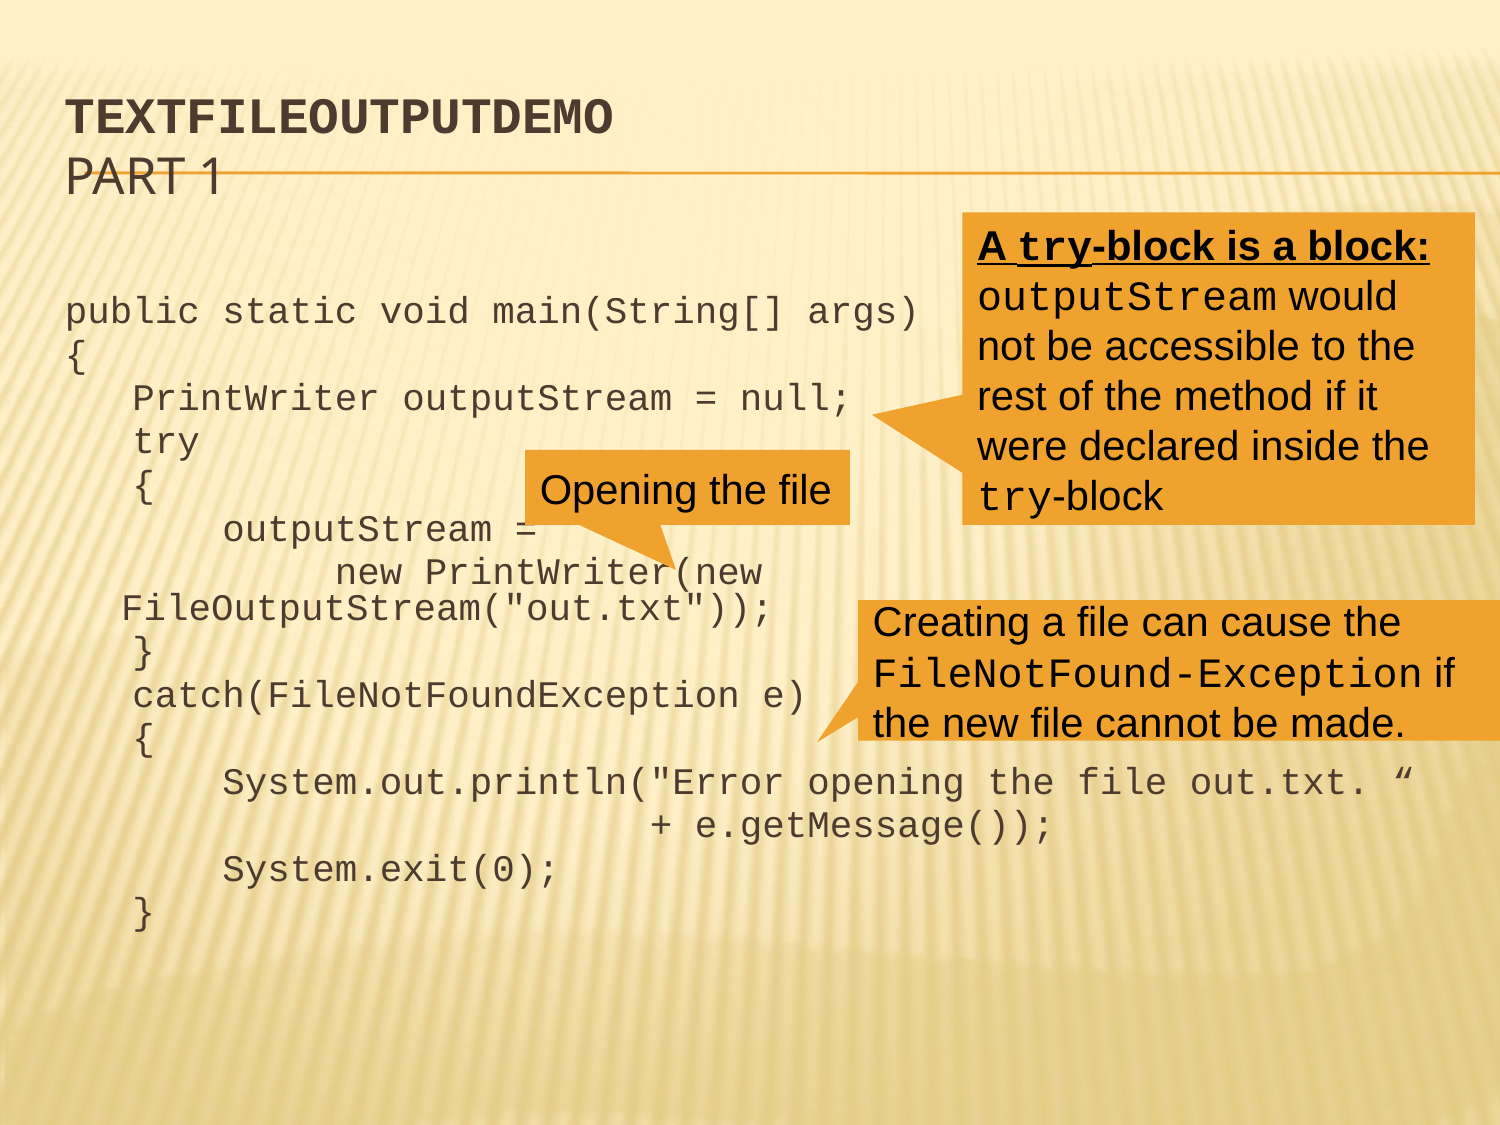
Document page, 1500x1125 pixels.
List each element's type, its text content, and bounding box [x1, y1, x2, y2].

text_box Opening the file [525, 449, 850, 570]
text_box Creating a file can cause the FileNotFound-Exception if the new file cannot be made. [816, 600, 1500, 743]
title TextFileOutputDemo Part 1 [50, 75, 1475, 213]
list public static void main(String[] args) { PrintWriter outputStream = null; try { outputStream = new PrintWriter(new FileOutputStream("out.txt")); } catch(FileNotFoundException e) { System.out.println("Error opening the file out.txt. “ + e.getMessage()); System.exit(0); } [50, 287, 1450, 1013]
text_box A try-block is a block: outputStream would not be accessible to the rest of the method if it were declared inside the try-block [871, 212, 1475, 525]
